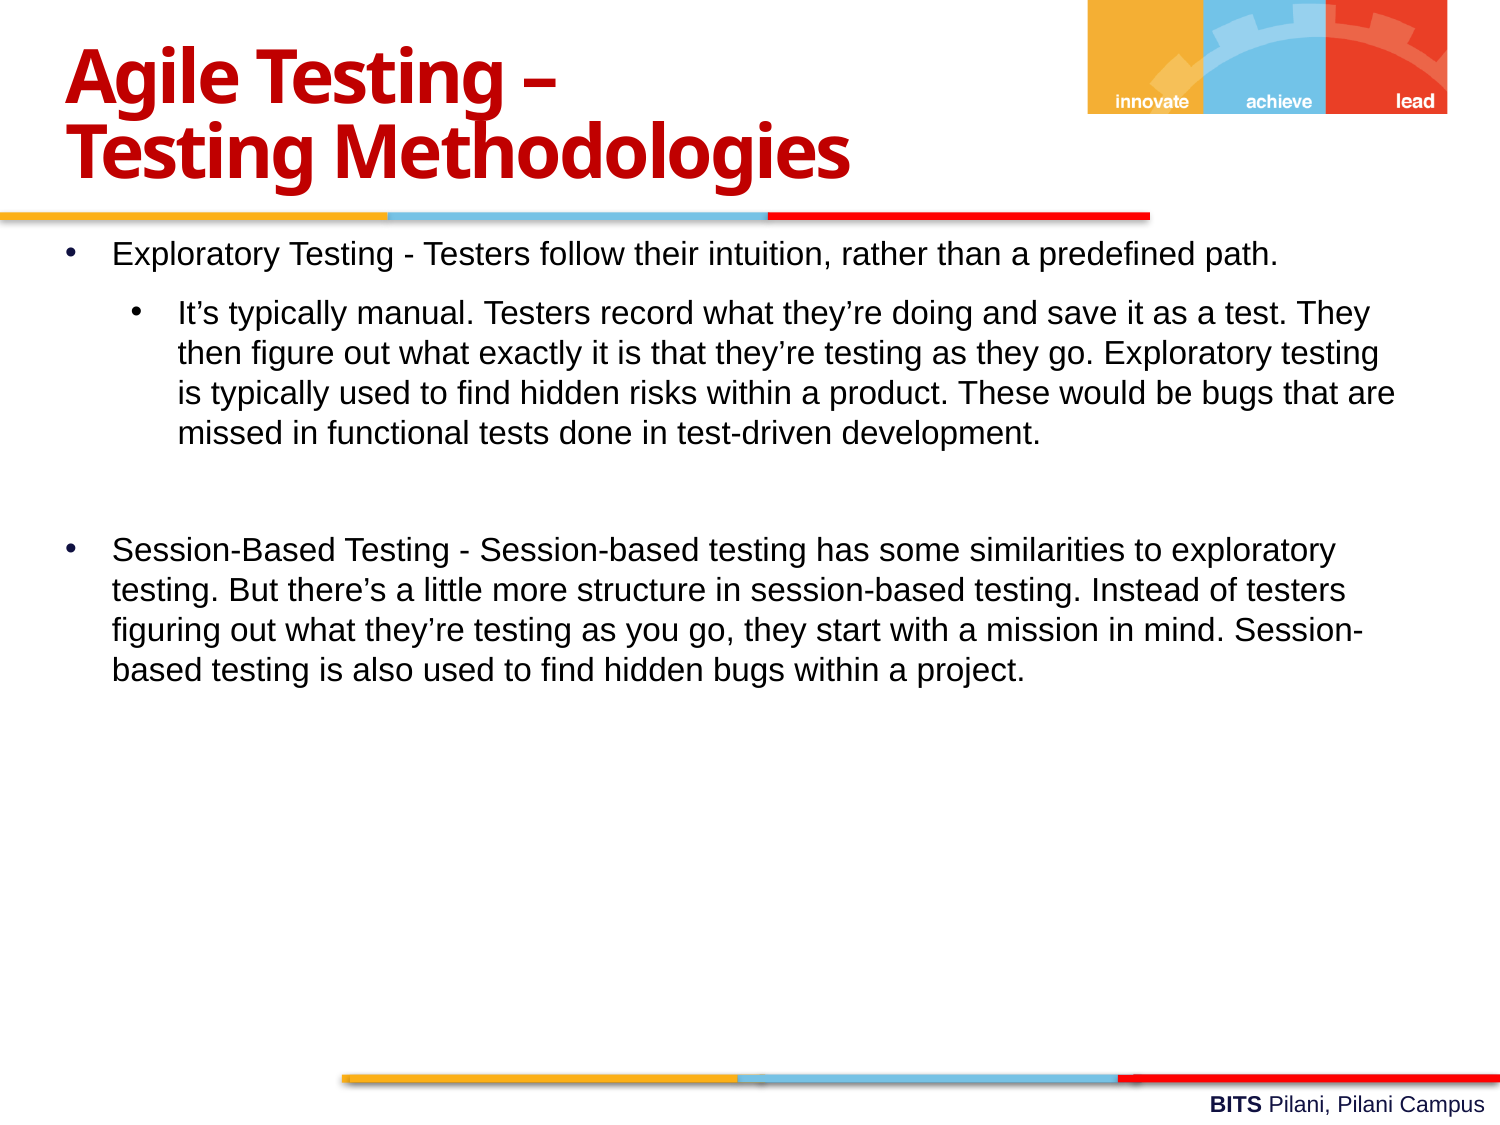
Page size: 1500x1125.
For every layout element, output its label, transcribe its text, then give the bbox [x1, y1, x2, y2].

list Exploratory Testing - Testers follow their intuition, rather than a predefined path. It’s typically manual. Testers record what they’re doing and save it as a test. They then figure out what exactly it is that they’re testing as they go. Exploratory testing is typically used to find hidden risks within a product. These would be bugs that are missed in functional tests done in test-driven development. Session-Based Testing - Session-based testing has some similarities to exploratory testing. But there’s a little more structure in session-based testing. Instead of testers figuring out what they’re testing as you go, they start with a mission in mind. Session-based testing is also used to find hidden bugs within a project. [50, 224, 1425, 1063]
picture [1087, 0, 1448, 114]
list Agile Testing – Testing Methodologies [50, 24, 1088, 213]
